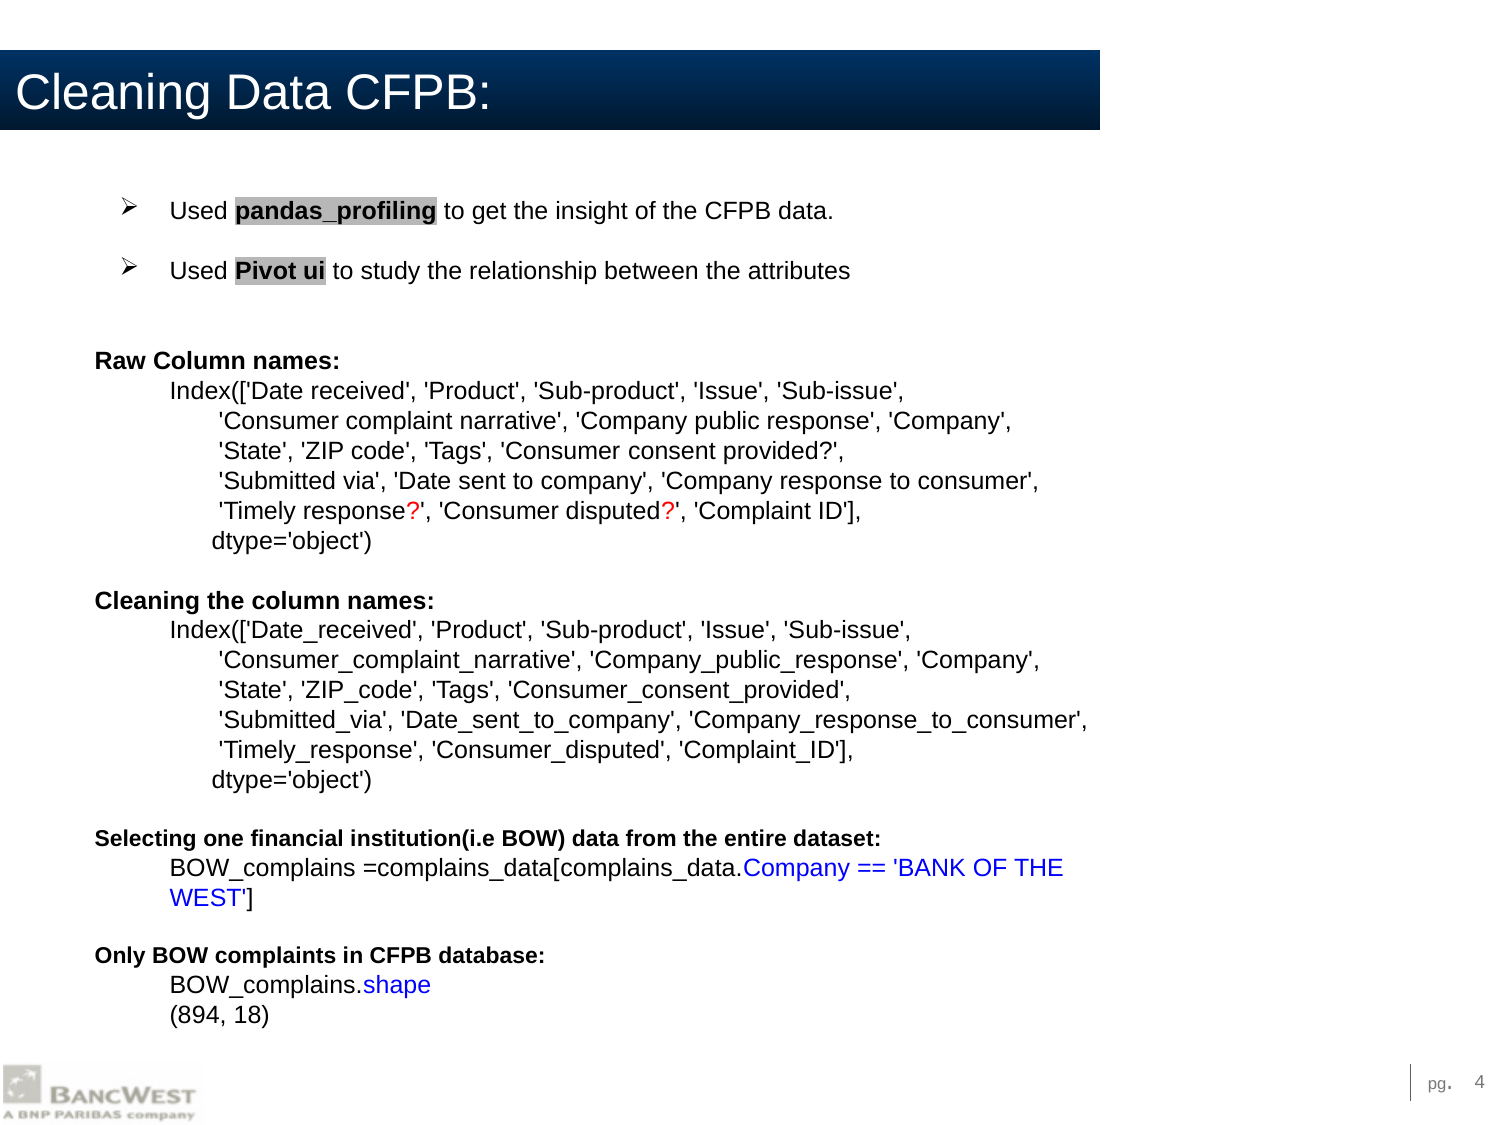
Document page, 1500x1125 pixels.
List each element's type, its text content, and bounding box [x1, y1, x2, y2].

text_box Used pandas_profiling to get the insight of the CFPB data. Used Pivot ui to study the relationship between the attributes Raw Column names: Index(['Date received', 'Product', 'Sub-product', 'Issue', 'Sub-issue', 'Consumer complaint narrative', 'Company public response', 'Company', 'State', 'ZIP code', 'Tags', 'Consumer consent provided?', 'Submitted via', 'Date sent to company', 'Company response to consumer', 'Timely response?', 'Consumer disputed?', 'Complaint ID'], dtype='object') Cleaning the column names: Index(['Date_received', 'Product', 'Sub-product', 'Issue', 'Sub-issue', 'Consumer_complaint_narrative', 'Company_public_response', 'Company', 'State', 'ZIP_code', 'Tags', 'Consumer_consent_provided', 'Submitted_via', 'Date_sent_to_company', 'Company_response_to_consumer', 'Timely_response', 'Consumer_disputed', 'Complaint_ID'], dtype='object') Selecting one financial institution(i.e BOW) data from the entire dataset: BOW_complains =complains_data[complains_data.Company == 'BANK OF THE WEST'] Only BOW complaints in CFPB database: BOW_complains.shape (894, 18) [79, 178, 1112, 1075]
slide_number ‹#› [1387, 1062, 1500, 1125]
picture [3, 1062, 204, 1125]
title Cleaning Data CFPB: [0, 50, 1000, 130]
